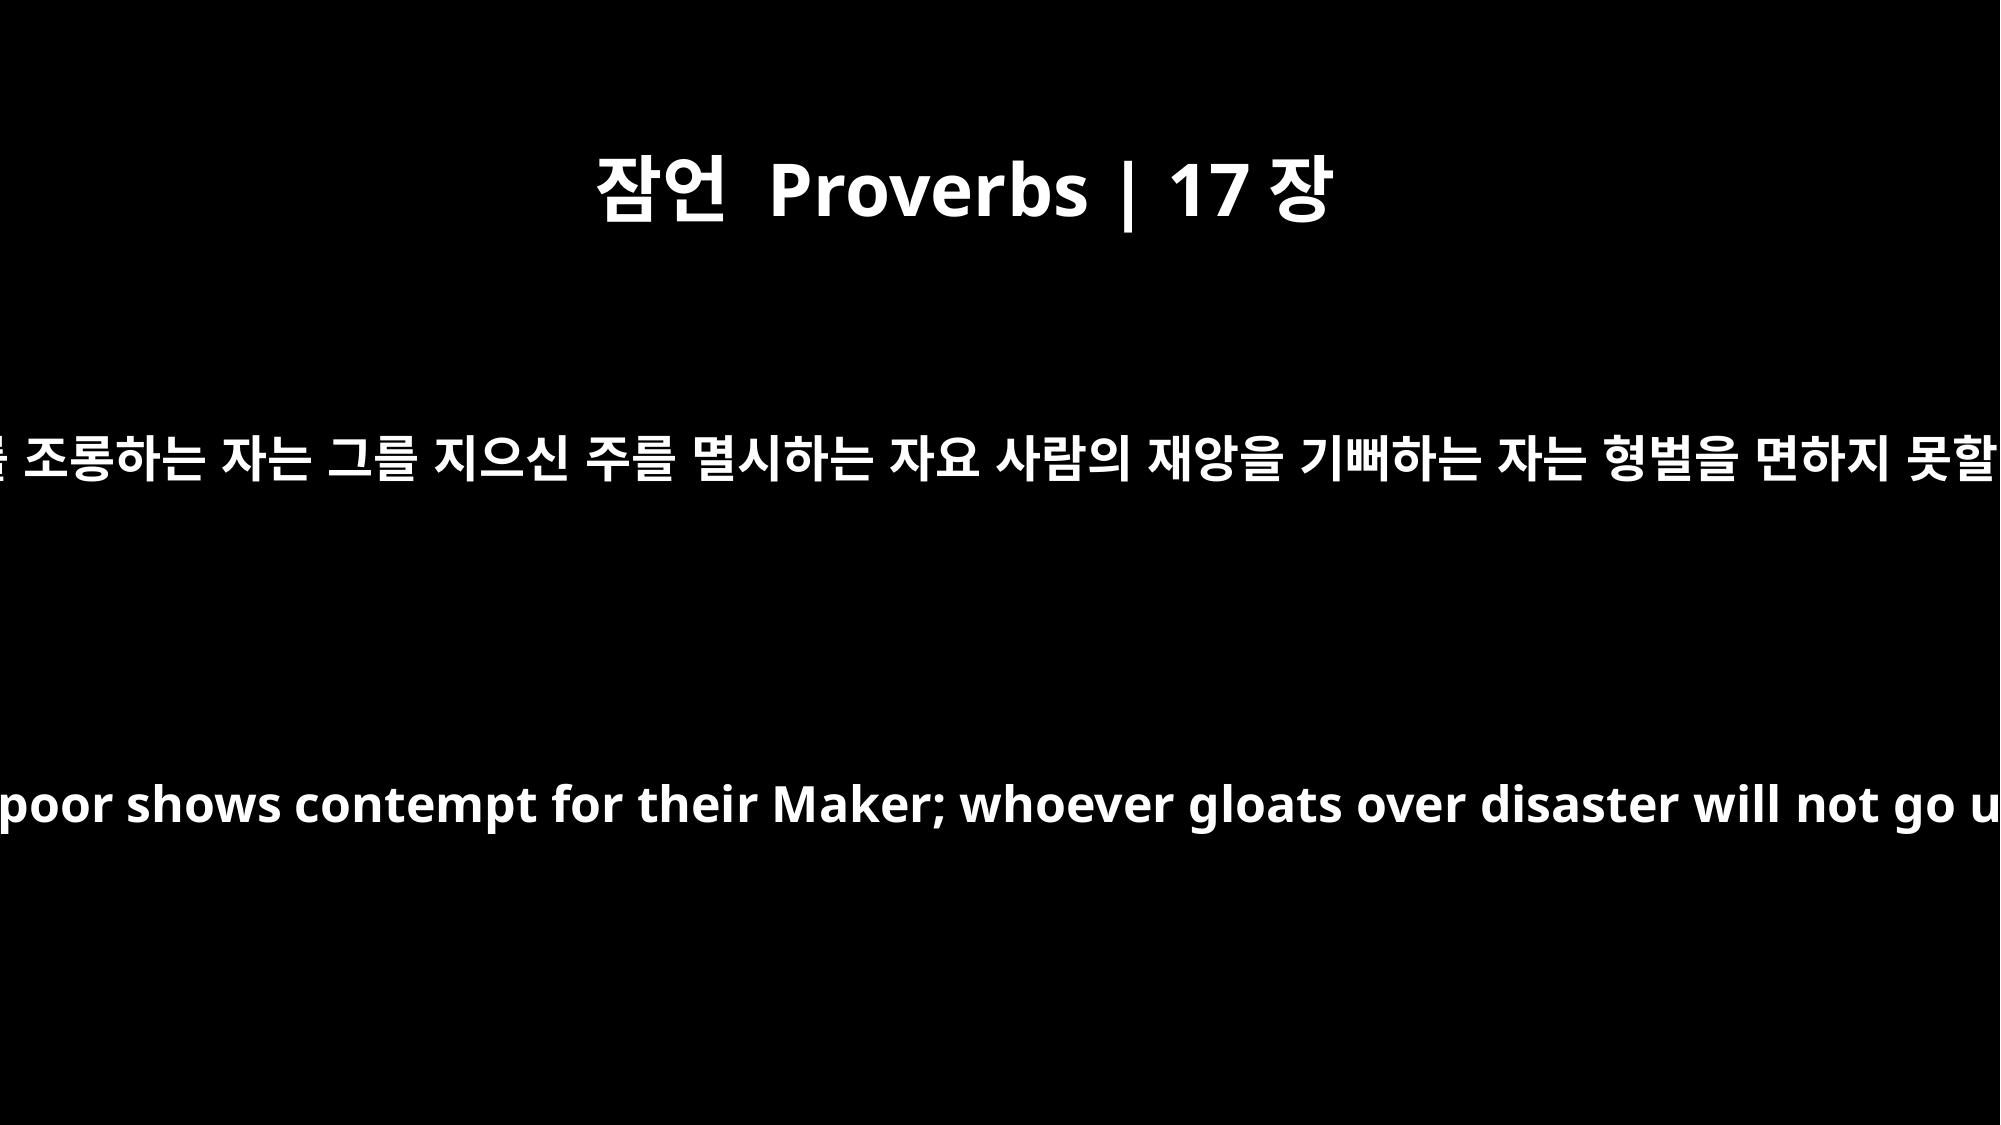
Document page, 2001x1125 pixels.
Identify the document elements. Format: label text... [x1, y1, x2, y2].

text_box He who mocks the poor shows contempt for their Maker; whoever gloats over disaster will not go unpunished. [0, 764, 2000, 840]
text_box 잠언 Proverbs | 17장 [580, 136, 1352, 239]
text_box 5 가난한 자를 조롱하는 자는 그를 지으신 주를 멸시하는 자요 사람의 재앙을 기뻐하는 자는 형벌을 면하지 못할 자니라 [0, 359, 2000, 495]
